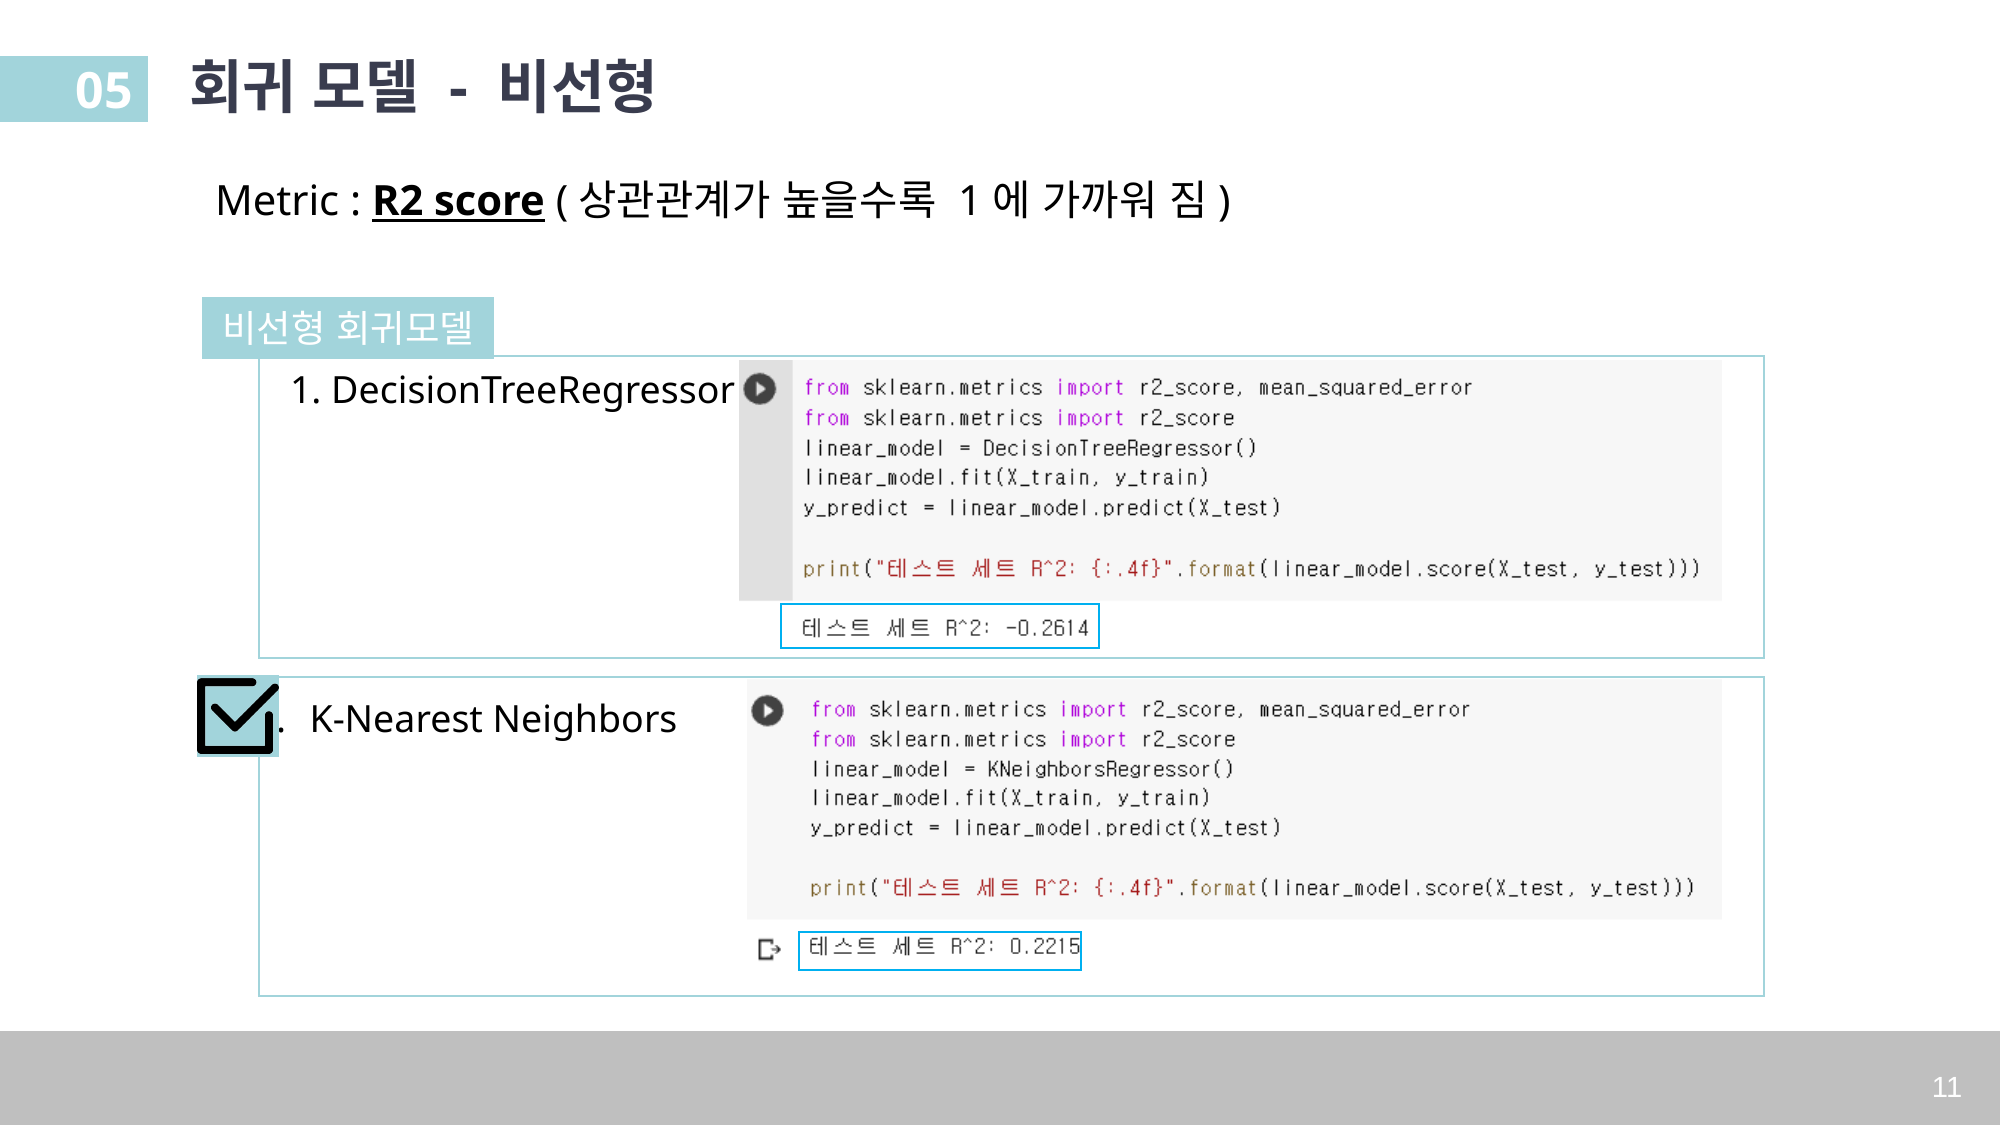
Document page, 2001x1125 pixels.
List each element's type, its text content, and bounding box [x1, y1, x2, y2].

text_box 11 [1912, 1043, 1982, 1111]
picture [196, 675, 279, 758]
text_box 05 [0, 56, 148, 122]
text_box 회귀 모델 - 비선형 [174, 43, 748, 128]
text_box [0, 1031, 2000, 1125]
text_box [200, 166, 1800, 996]
